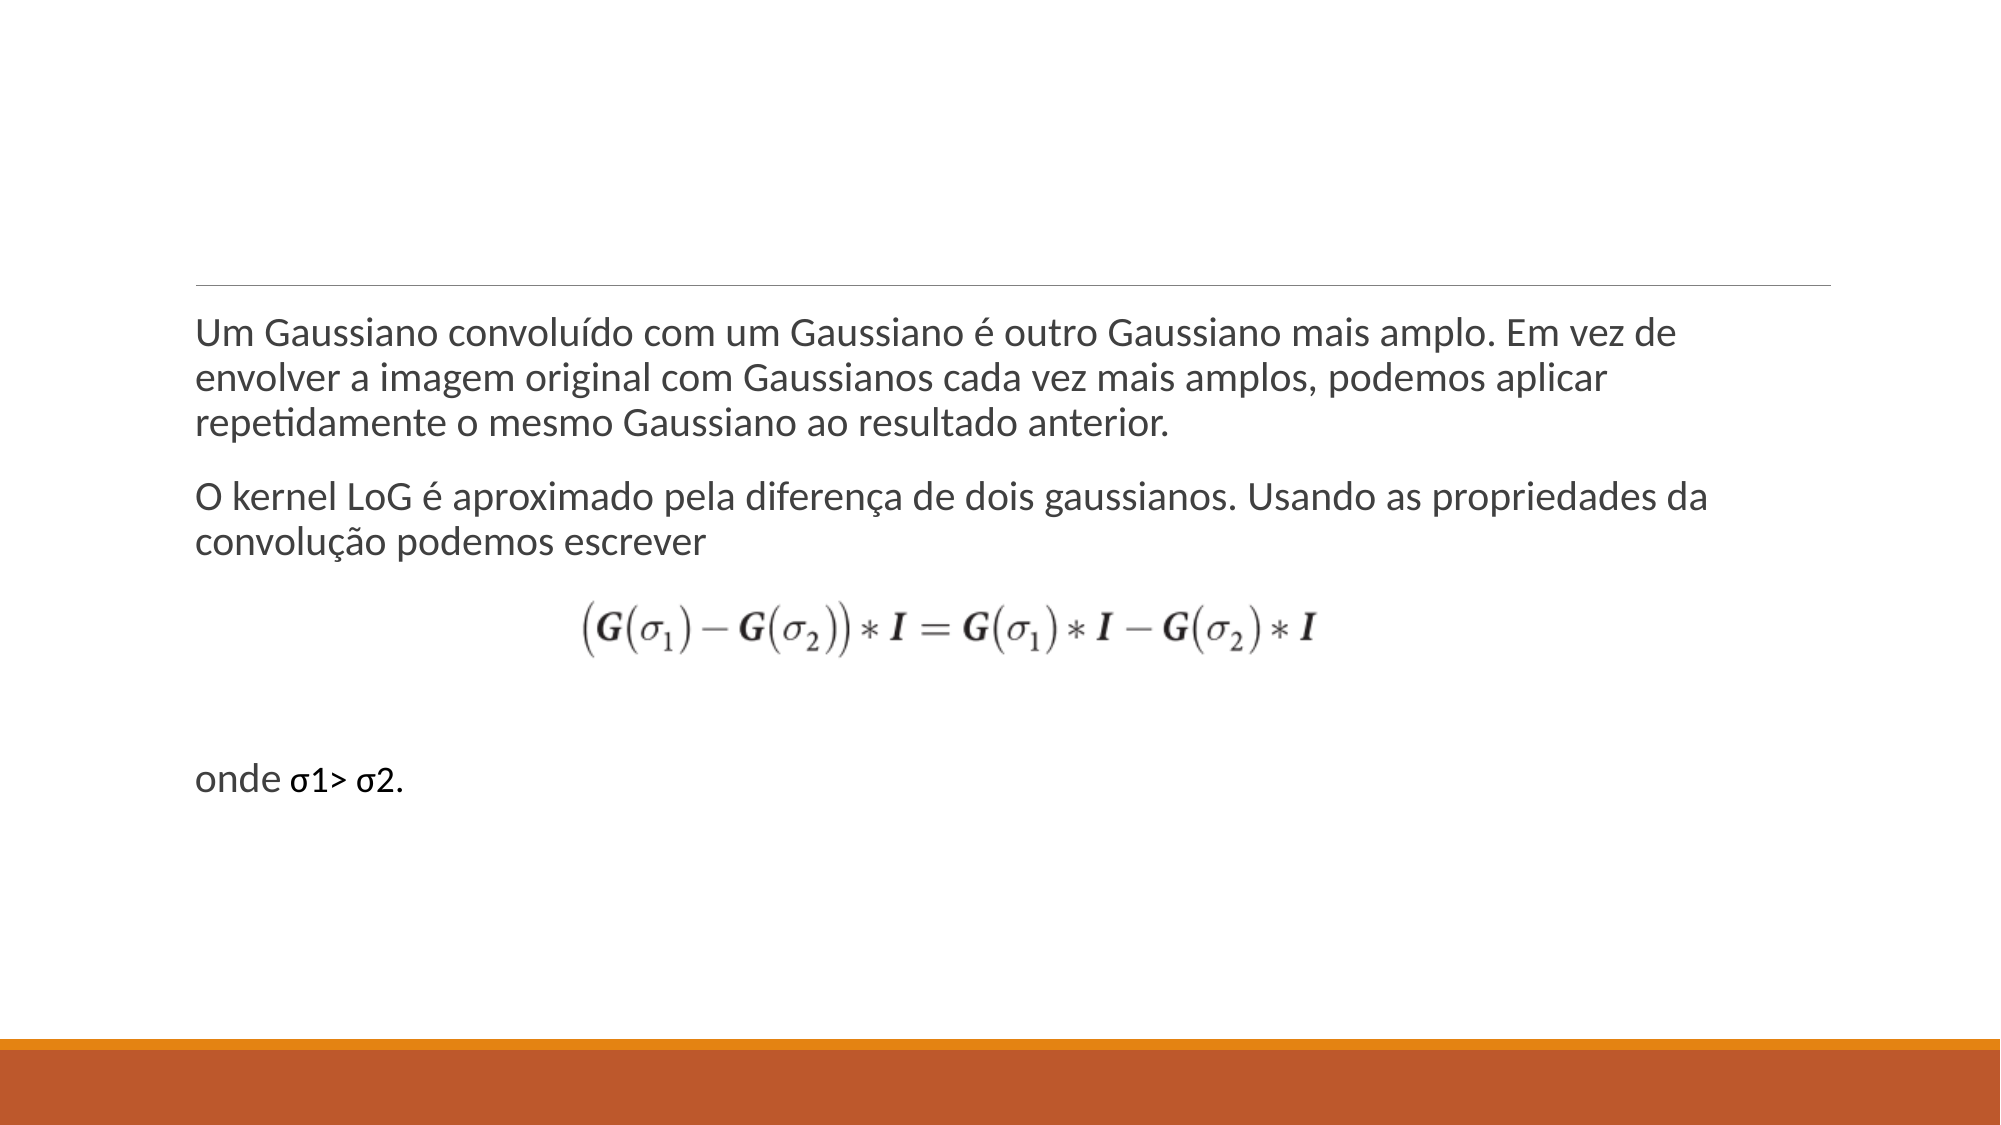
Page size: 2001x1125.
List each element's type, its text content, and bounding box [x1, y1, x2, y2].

picture [538, 568, 1349, 698]
text_box onde σ1> σ2. [179, 742, 1180, 808]
list Um Gaussiano convoluído com um Gaussiano é outro Gaussiano mais amplo. Em vez de envolver a imagem original com Gaussianos cada vez mais amplos, podemos aplicar repetidamente o mesmo Gaussiano ao resultado anterior. O kernel LoG é aproximado pela diferença de dois gaussianos. Usando as propriedades da convolução podemos escrever [180, 302, 1830, 963]
